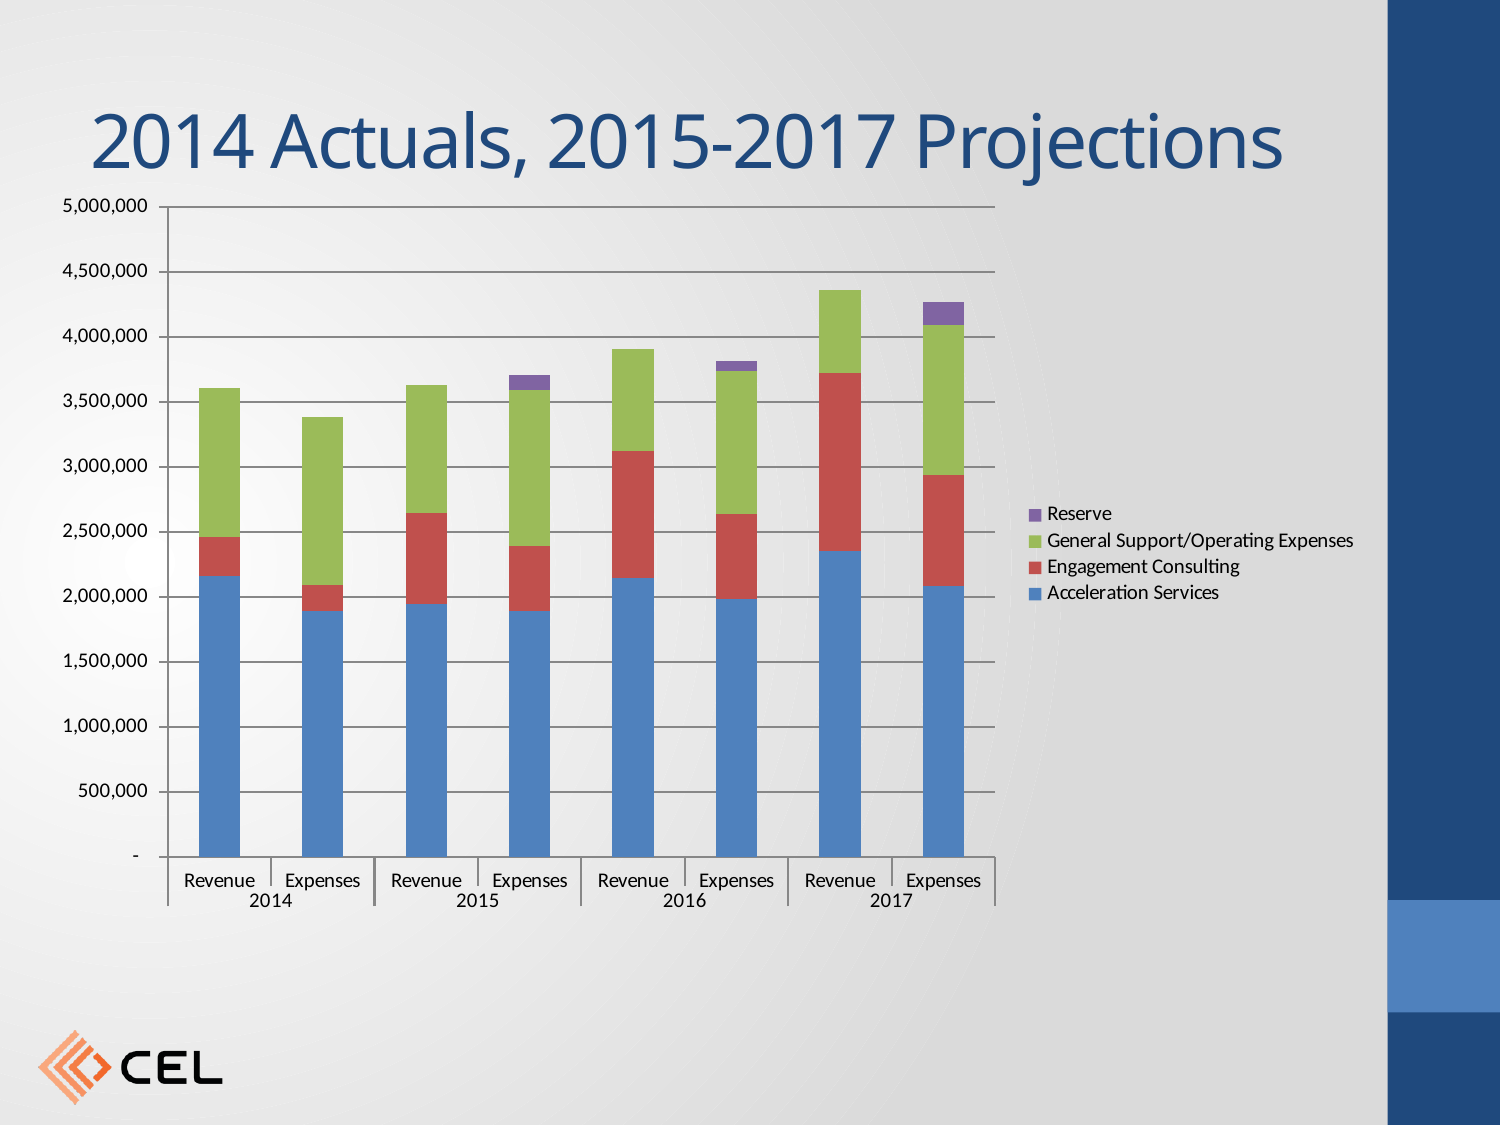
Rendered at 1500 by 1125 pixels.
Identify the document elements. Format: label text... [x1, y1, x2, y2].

picture [0, 1004, 260, 1125]
chart [30, 181, 1374, 928]
title 2014 Actuals, 2015-2017 Projections [75, 45, 1325, 174]
